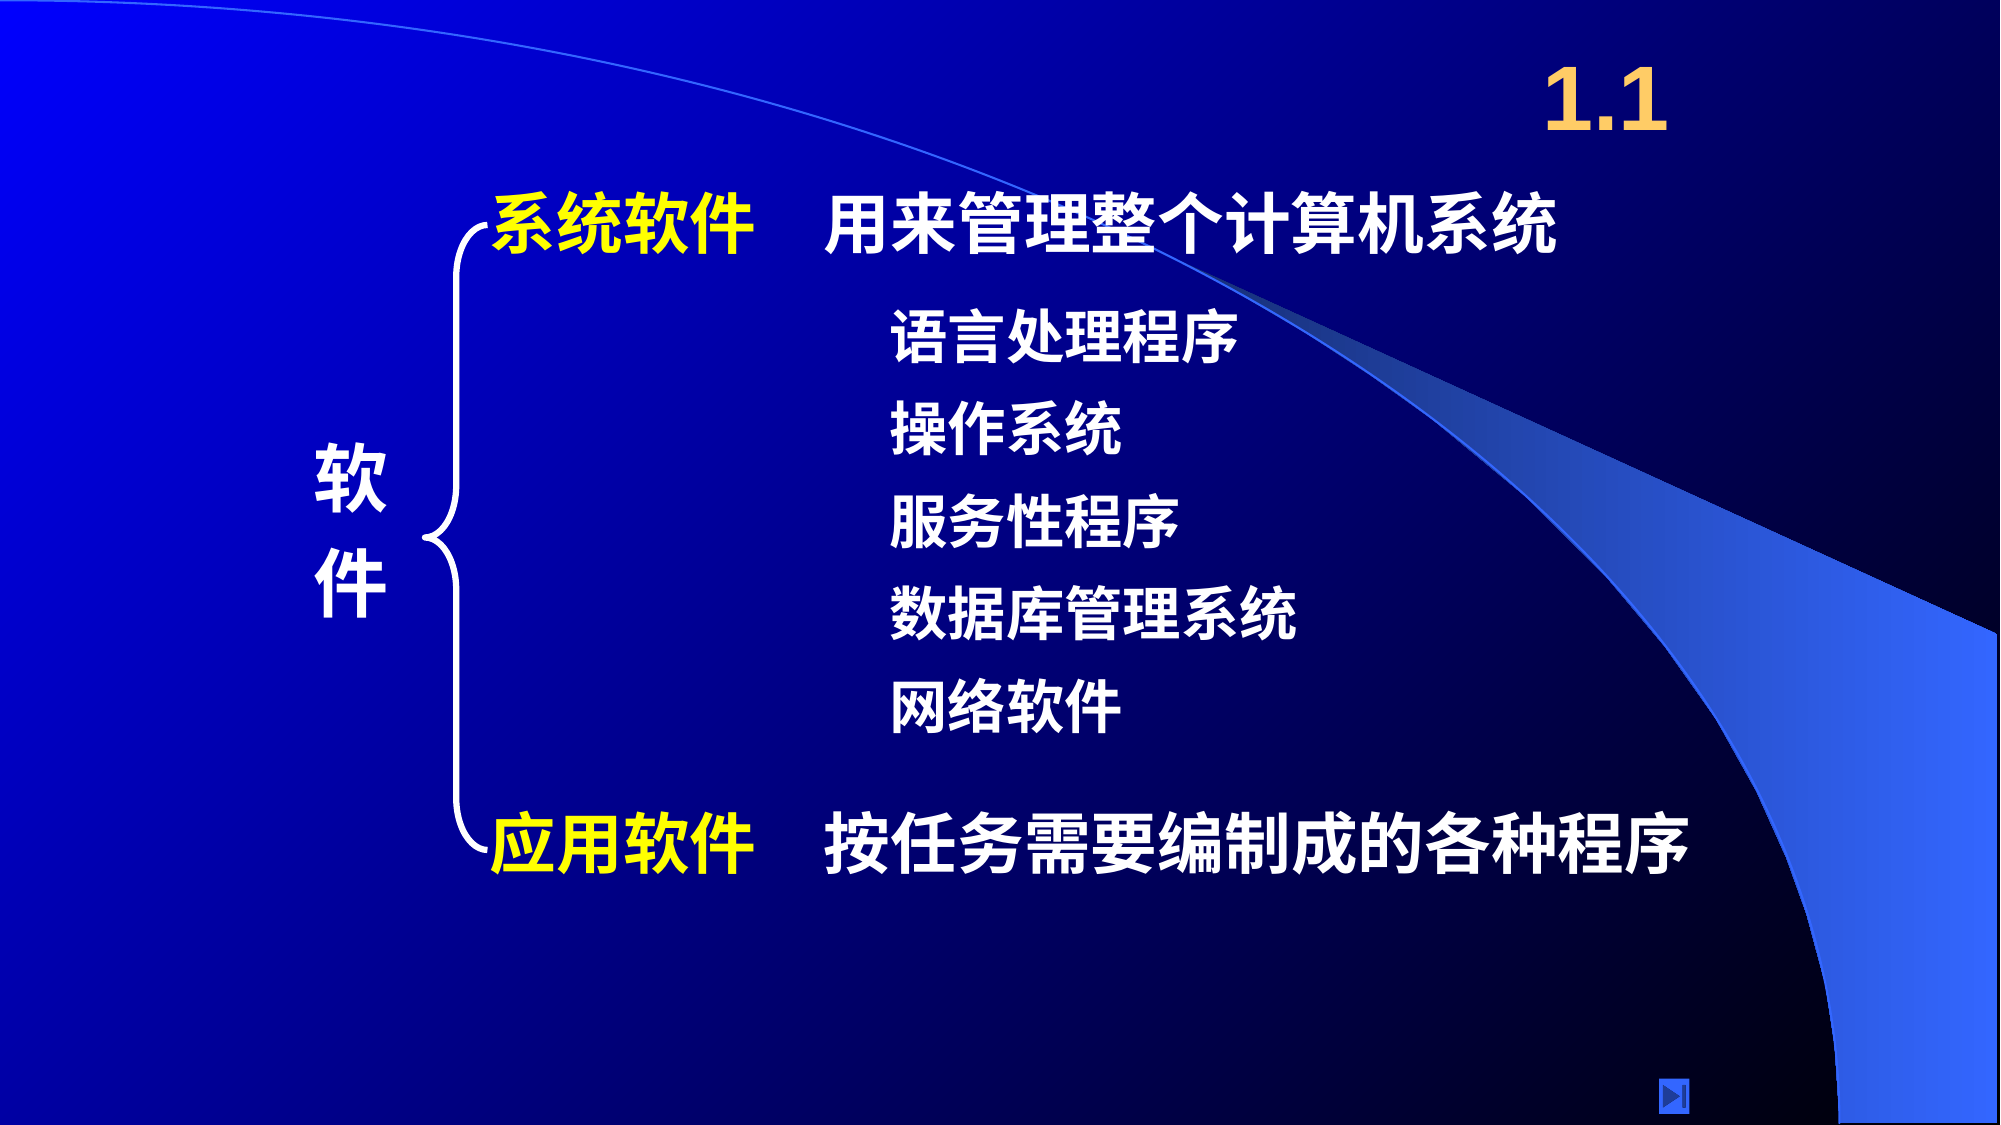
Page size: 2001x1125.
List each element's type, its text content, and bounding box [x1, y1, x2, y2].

text_box 按任务需要编制成的各种程序 [850, 794, 1875, 890]
text_box 用来管理整个计算机系统 [850, 174, 1699, 270]
text_box [1659, 1078, 1690, 1114]
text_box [474, 174, 850, 890]
text_box 服务性程序 [874, 477, 1313, 563]
text_box [424, 230, 474, 845]
text_box 语言处理程序 [874, 292, 1334, 378]
text_box 1.1 [1512, 24, 1700, 163]
text_box 网络软件 [875, 662, 1225, 748]
text_box 数据库管理系统 [874, 569, 1400, 655]
text_box 软 件 [299, 424, 404, 634]
text_box 操作系统 [874, 384, 1228, 470]
